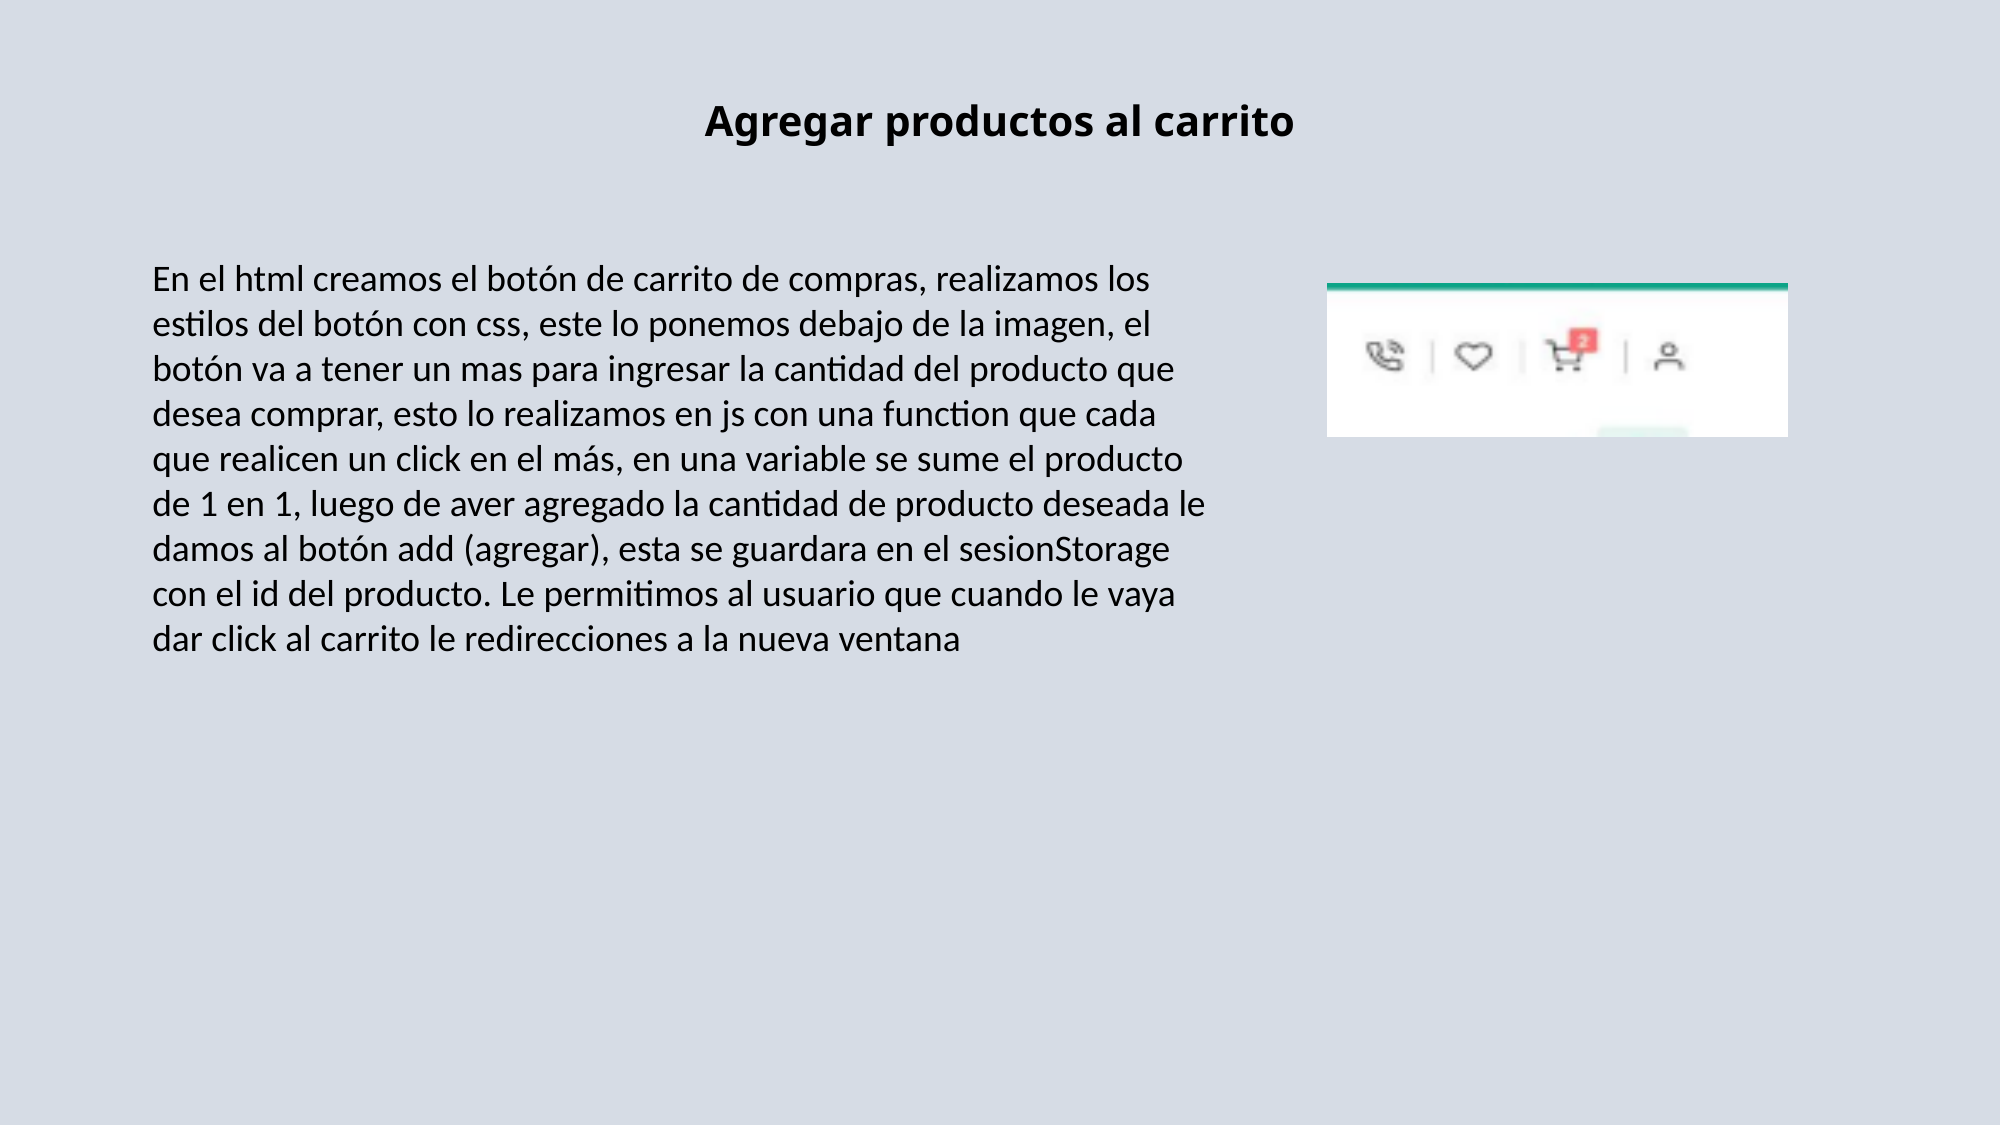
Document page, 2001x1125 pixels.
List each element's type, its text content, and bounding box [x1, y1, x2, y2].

text_box En el html creamos el botón de carrito de compras, realizamos los estilos del botón con css, este lo ponemos debajo de la imagen, el botón va a tener un mas para ingresar la cantidad del producto que desea comprar, esto lo realizamos en js con una function que cada que realicen un click en el más, en una variable se sume el producto de 1 en 1, luego de aver agregado la cantidad de producto deseada le damos al botón add (agregar), esta se guardara en el sesionStorage con el id del producto. Le permitimos al usuario que cuando le vaya dar click al carrito le redirecciones a la nueva ventana [137, 246, 1231, 666]
picture [1326, 283, 1788, 437]
title Agregar productos al carrito [137, 59, 1863, 186]
